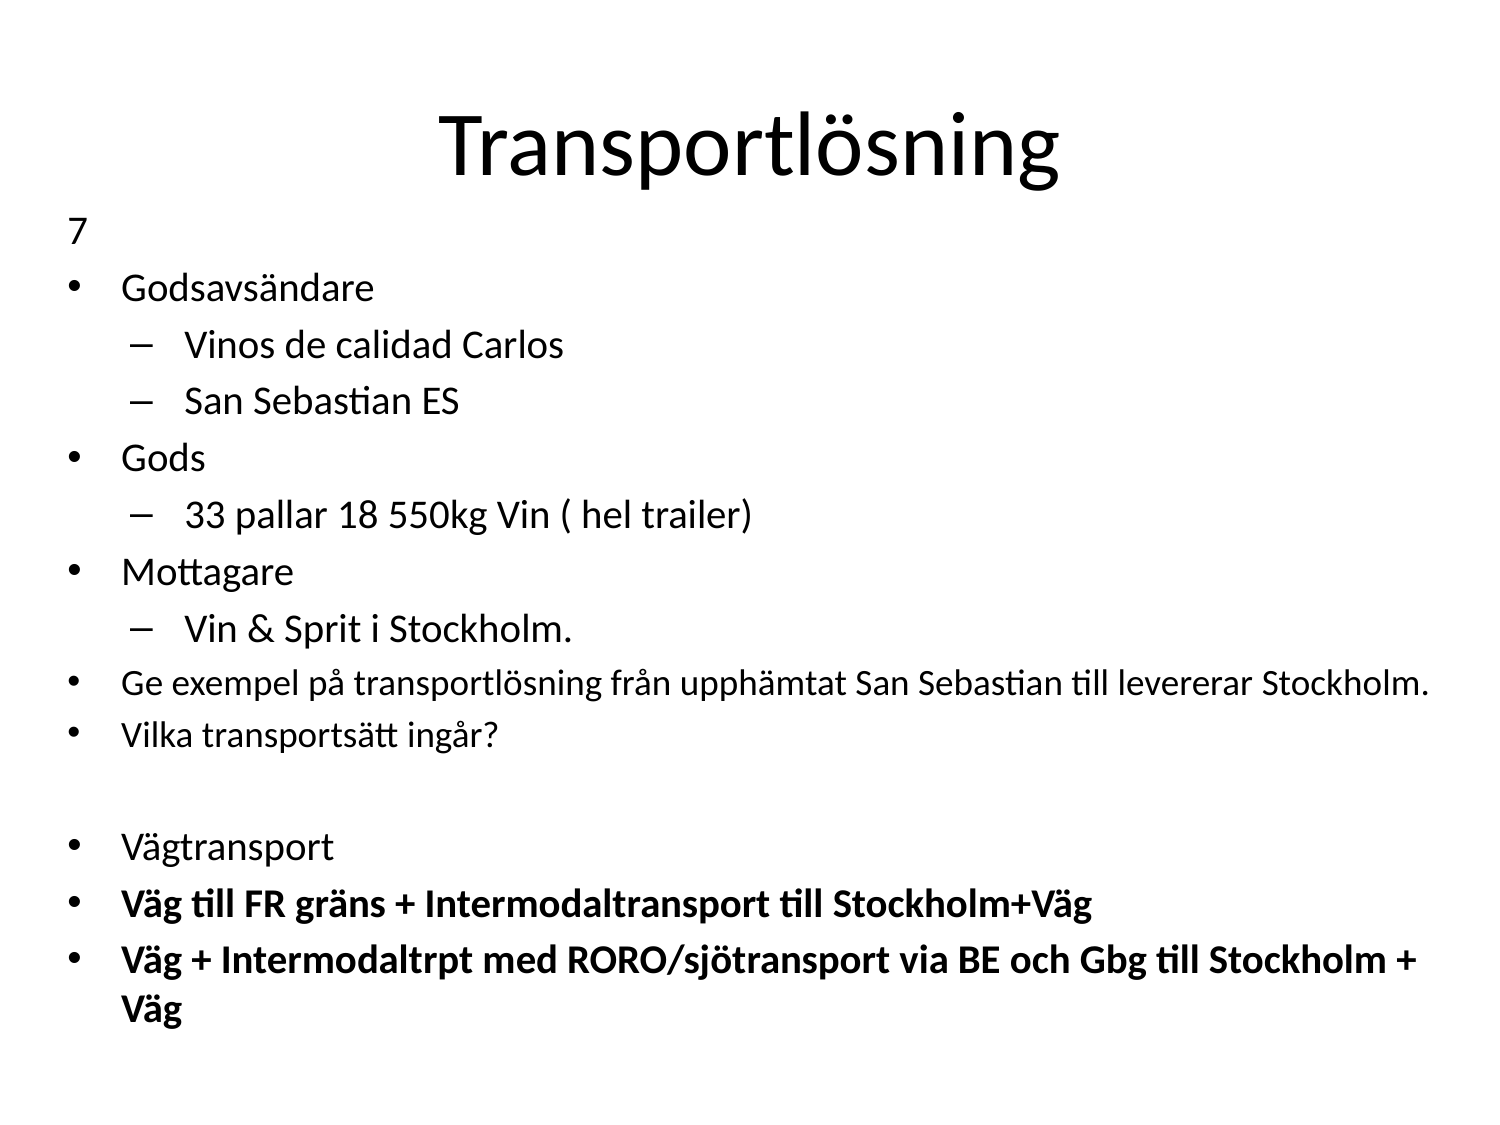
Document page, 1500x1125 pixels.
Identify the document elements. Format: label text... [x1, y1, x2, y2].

list 7 Godsavsändare Vinos de calidad Carlos San Sebastian ES Gods 33 pallar 18 550kg Vin ( hel trailer) Mottagare Vin & Sprit i Stockholm. Ge exempel på transportlösning från upphämtat San Sebastian till levererar Stockholm. Vilka transportsätt ingår? Vägtransport Väg till FR gräns + Intermodaltransport till Stockholm+Väg Väg + Intermodaltrpt med RORO/sjötransport via BE och Gbg till Stockholm + Väg [52, 196, 1448, 1059]
title Transportlösning [75, 45, 1425, 233]
